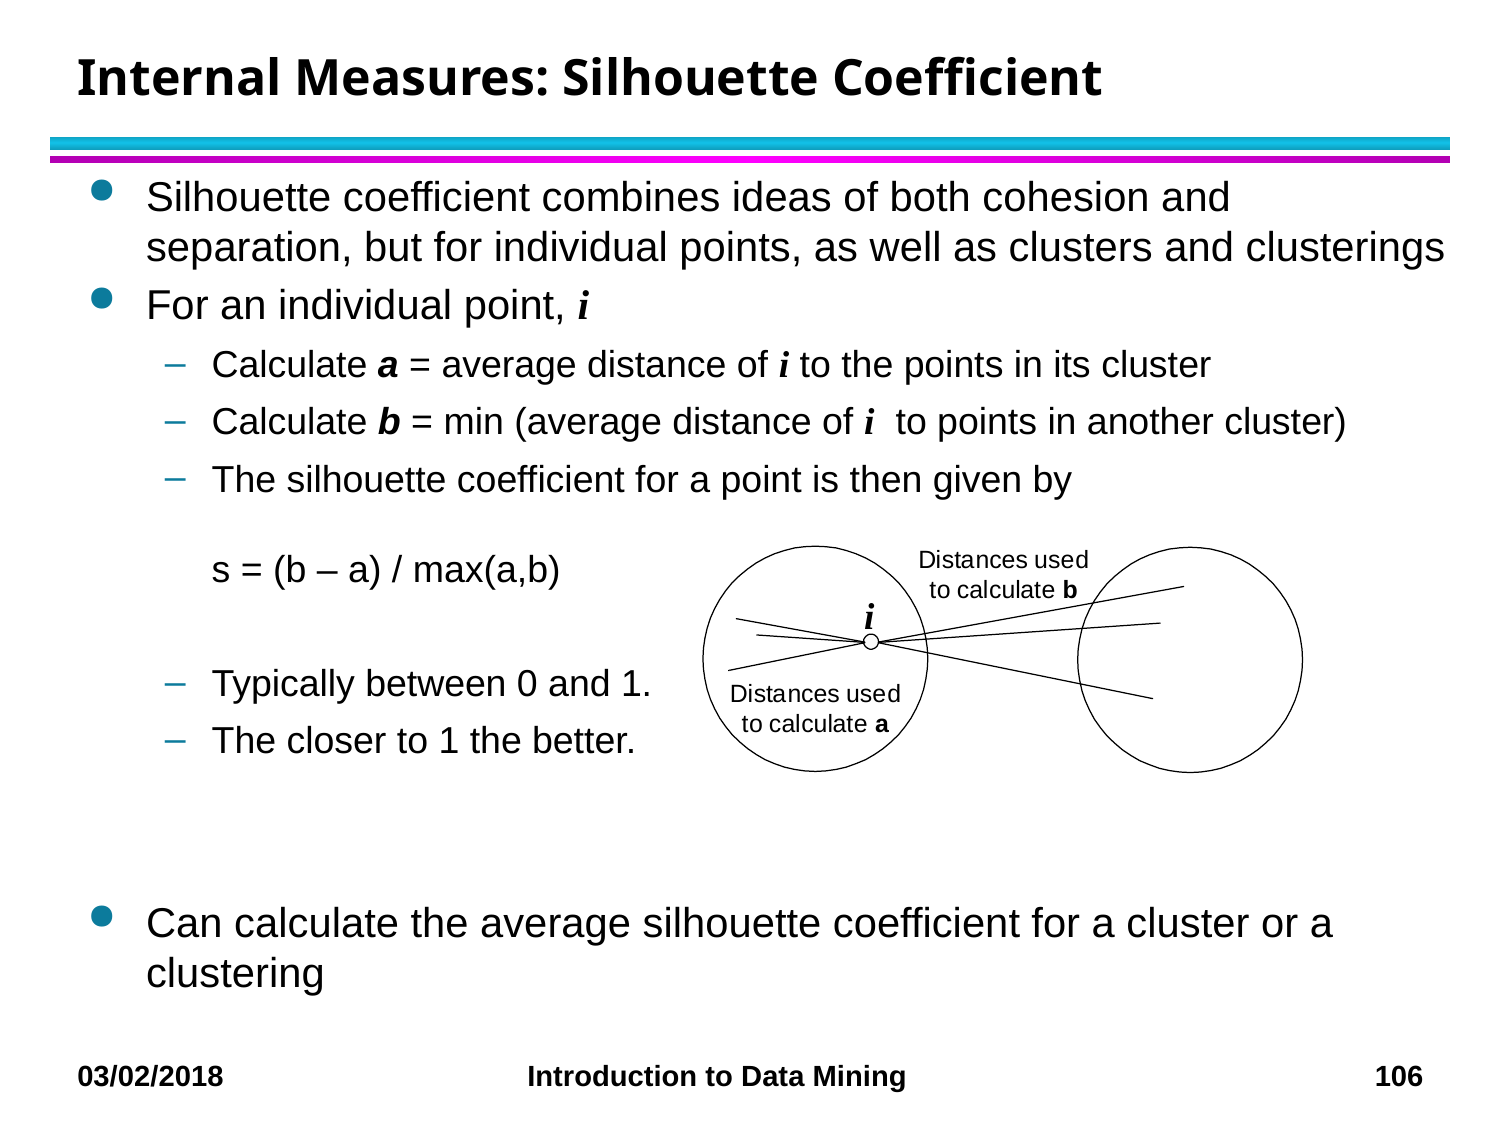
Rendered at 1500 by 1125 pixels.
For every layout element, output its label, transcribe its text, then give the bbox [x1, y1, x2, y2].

title Internal Measures: Silhouette Coefficient [62, 24, 1421, 113]
list Silhouette coefficient combines ideas of both cohesion and separation, but for individual points, as well as clusters and clusterings For an individual point, i Calculate a = average distance of i to the points in its cluster Calculate b = min (average distance of i to points in another cluster) The silhouette coefficient for a point is then given by s = (b – a) / max(a,b) Typically between 0 and 1. The closer to 1 the better. Can calculate the average silhouette coefficient for a cluster or a clustering [75, 162, 1463, 1038]
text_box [699, 537, 1304, 774]
